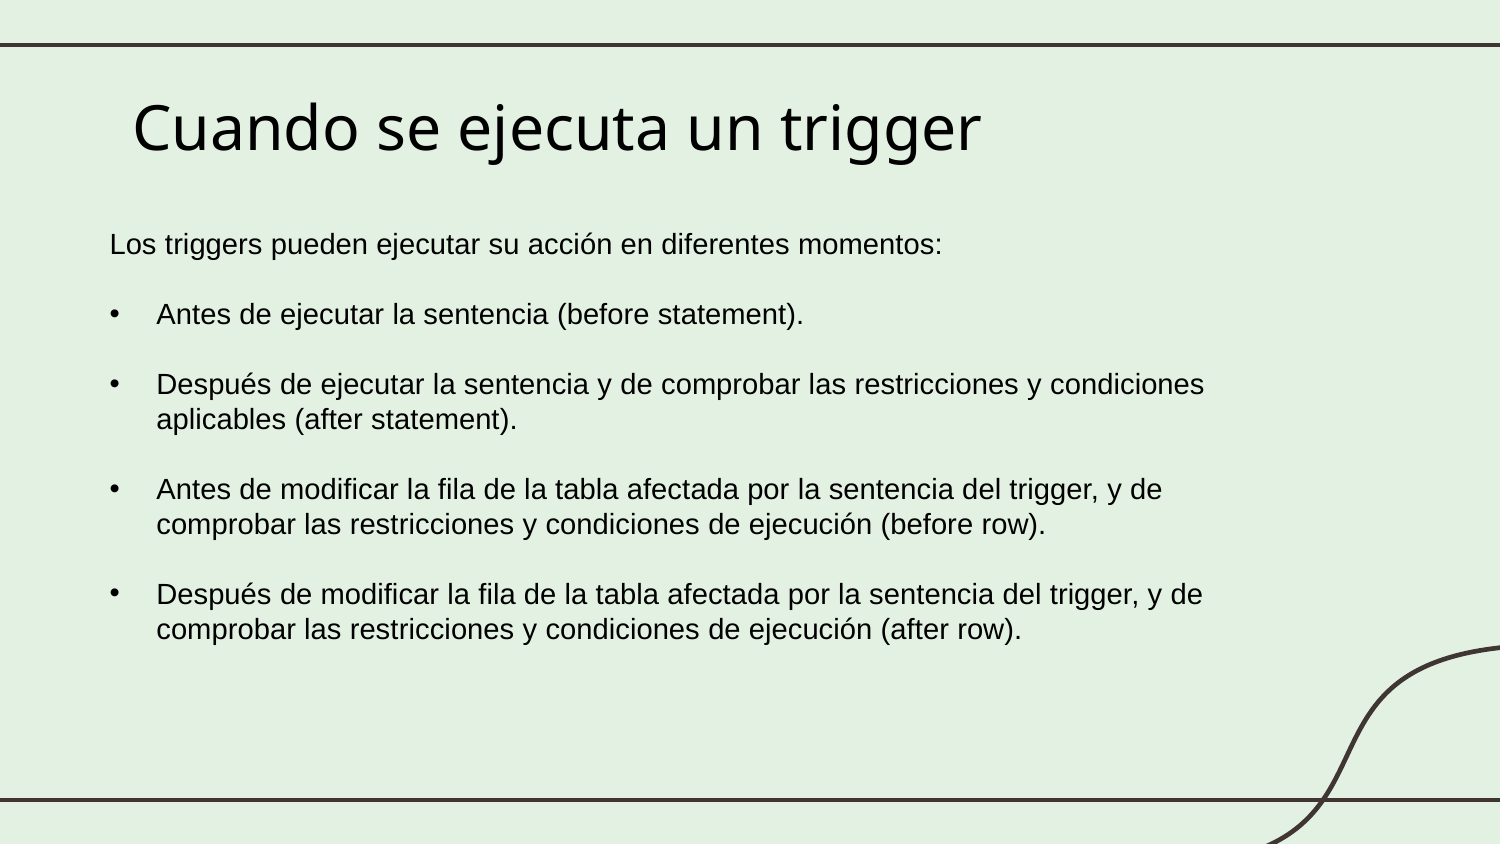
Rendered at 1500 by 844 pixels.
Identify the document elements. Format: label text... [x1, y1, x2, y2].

title Cuando se ejecuta un trigger [116, 72, 1155, 167]
text_box Los triggers pueden ejecutar su acción en diferentes momentos: Antes de ejecutar la sentencia (before statement). Después de ejecutar la sentencia y de comprobar las restricciones y condiciones aplicables (after statement). Antes de modificar la fila de la tabla afectada por la sentencia del trigger, y de comprobar las restricciones y condiciones de ejecución (before row). Después de modificar la fila de la tabla afectada por la sentencia del trigger, y de comprobar las restricciones y condiciones de ejecución (after row). [94, 218, 1318, 653]
